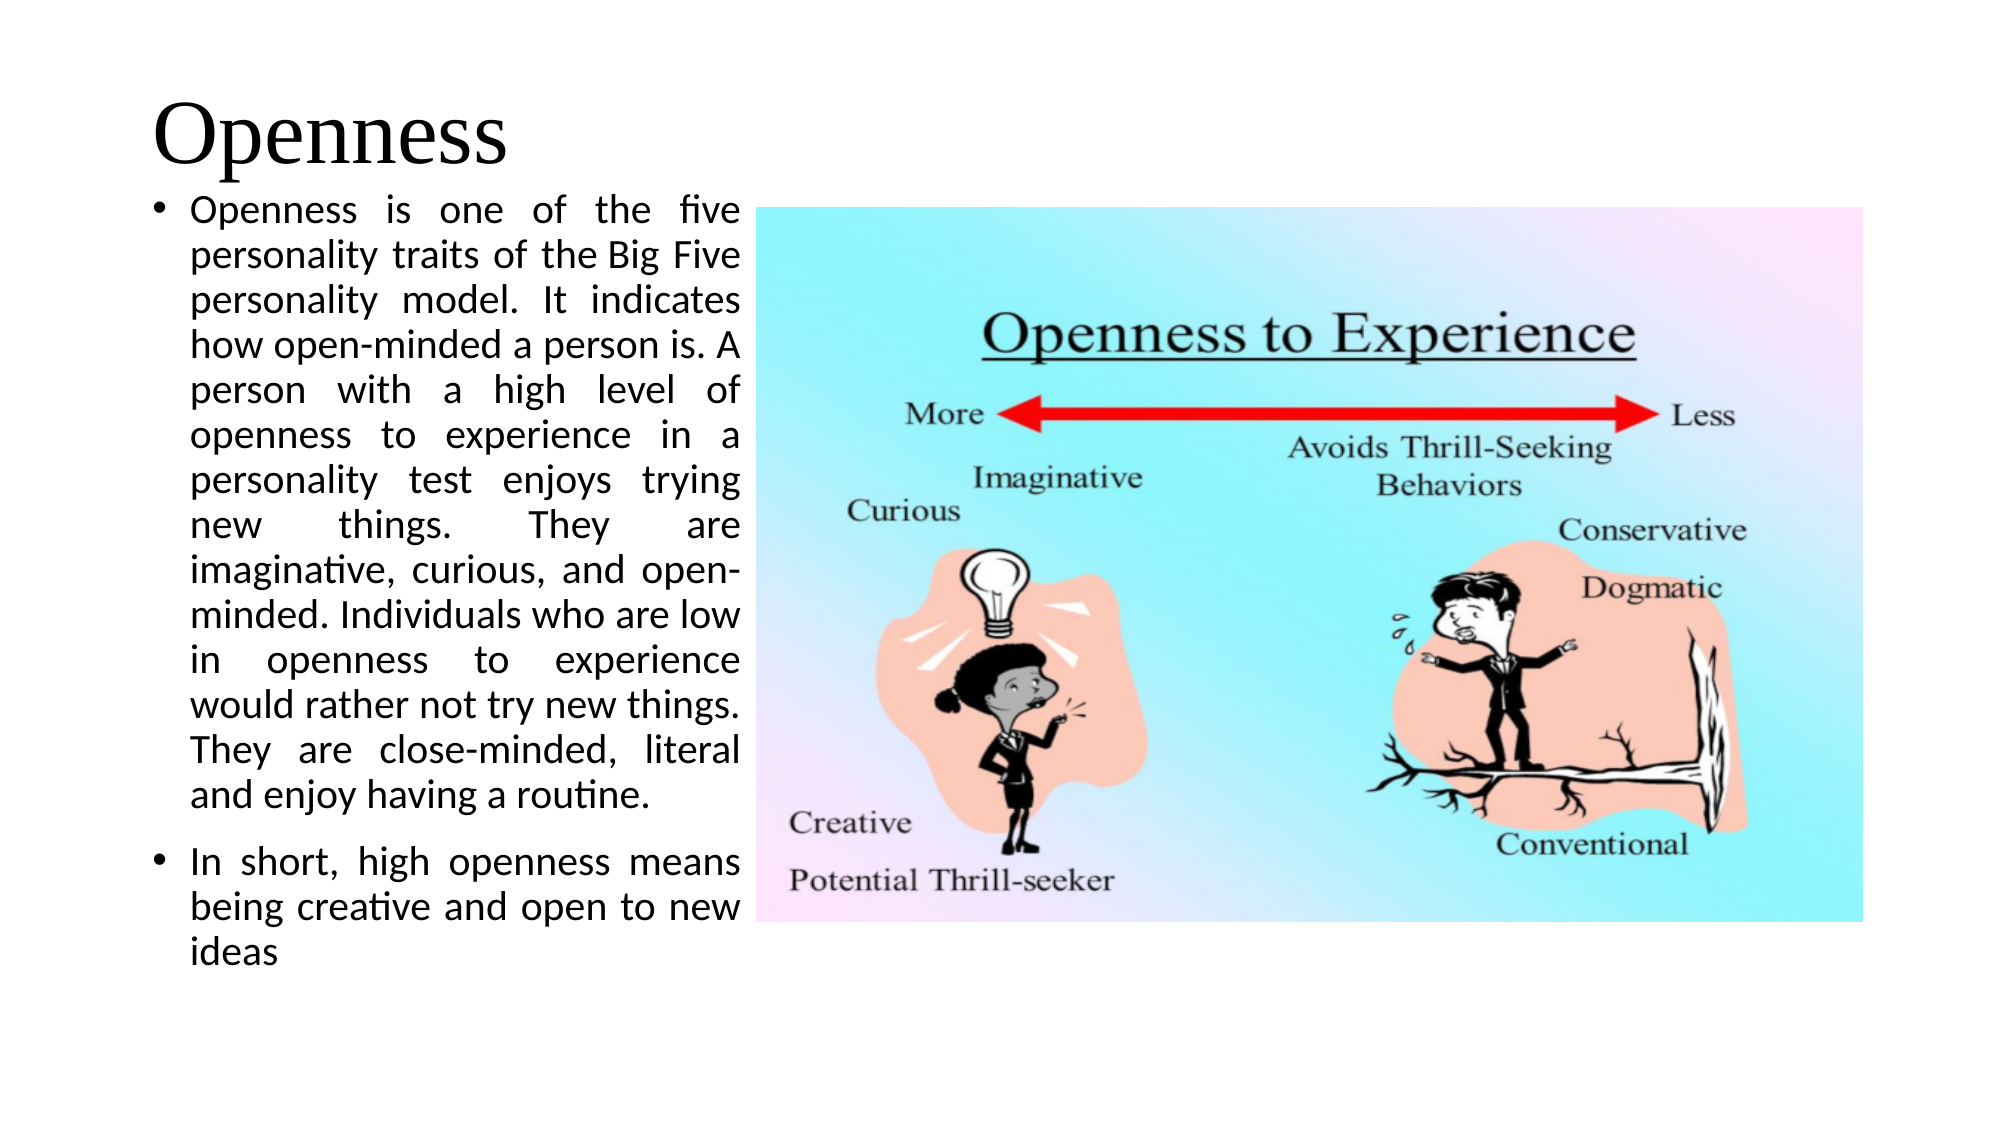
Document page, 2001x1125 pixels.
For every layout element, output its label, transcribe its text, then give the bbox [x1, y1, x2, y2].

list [756, 207, 1863, 922]
list Openness is one of the five personality traits of the Big Five personality model. It indicates how open-minded a person is. A person with a high level of openness to experience in a personality test enjoys trying new things. They are imaginative, curious, and open-minded. Individuals who are low in openness to experience would rather not try new things. They are close-minded, literal and enjoy having a routine. In short, high openness means being creative and open to new ideas [137, 179, 757, 1014]
title Openness [137, 59, 1863, 207]
